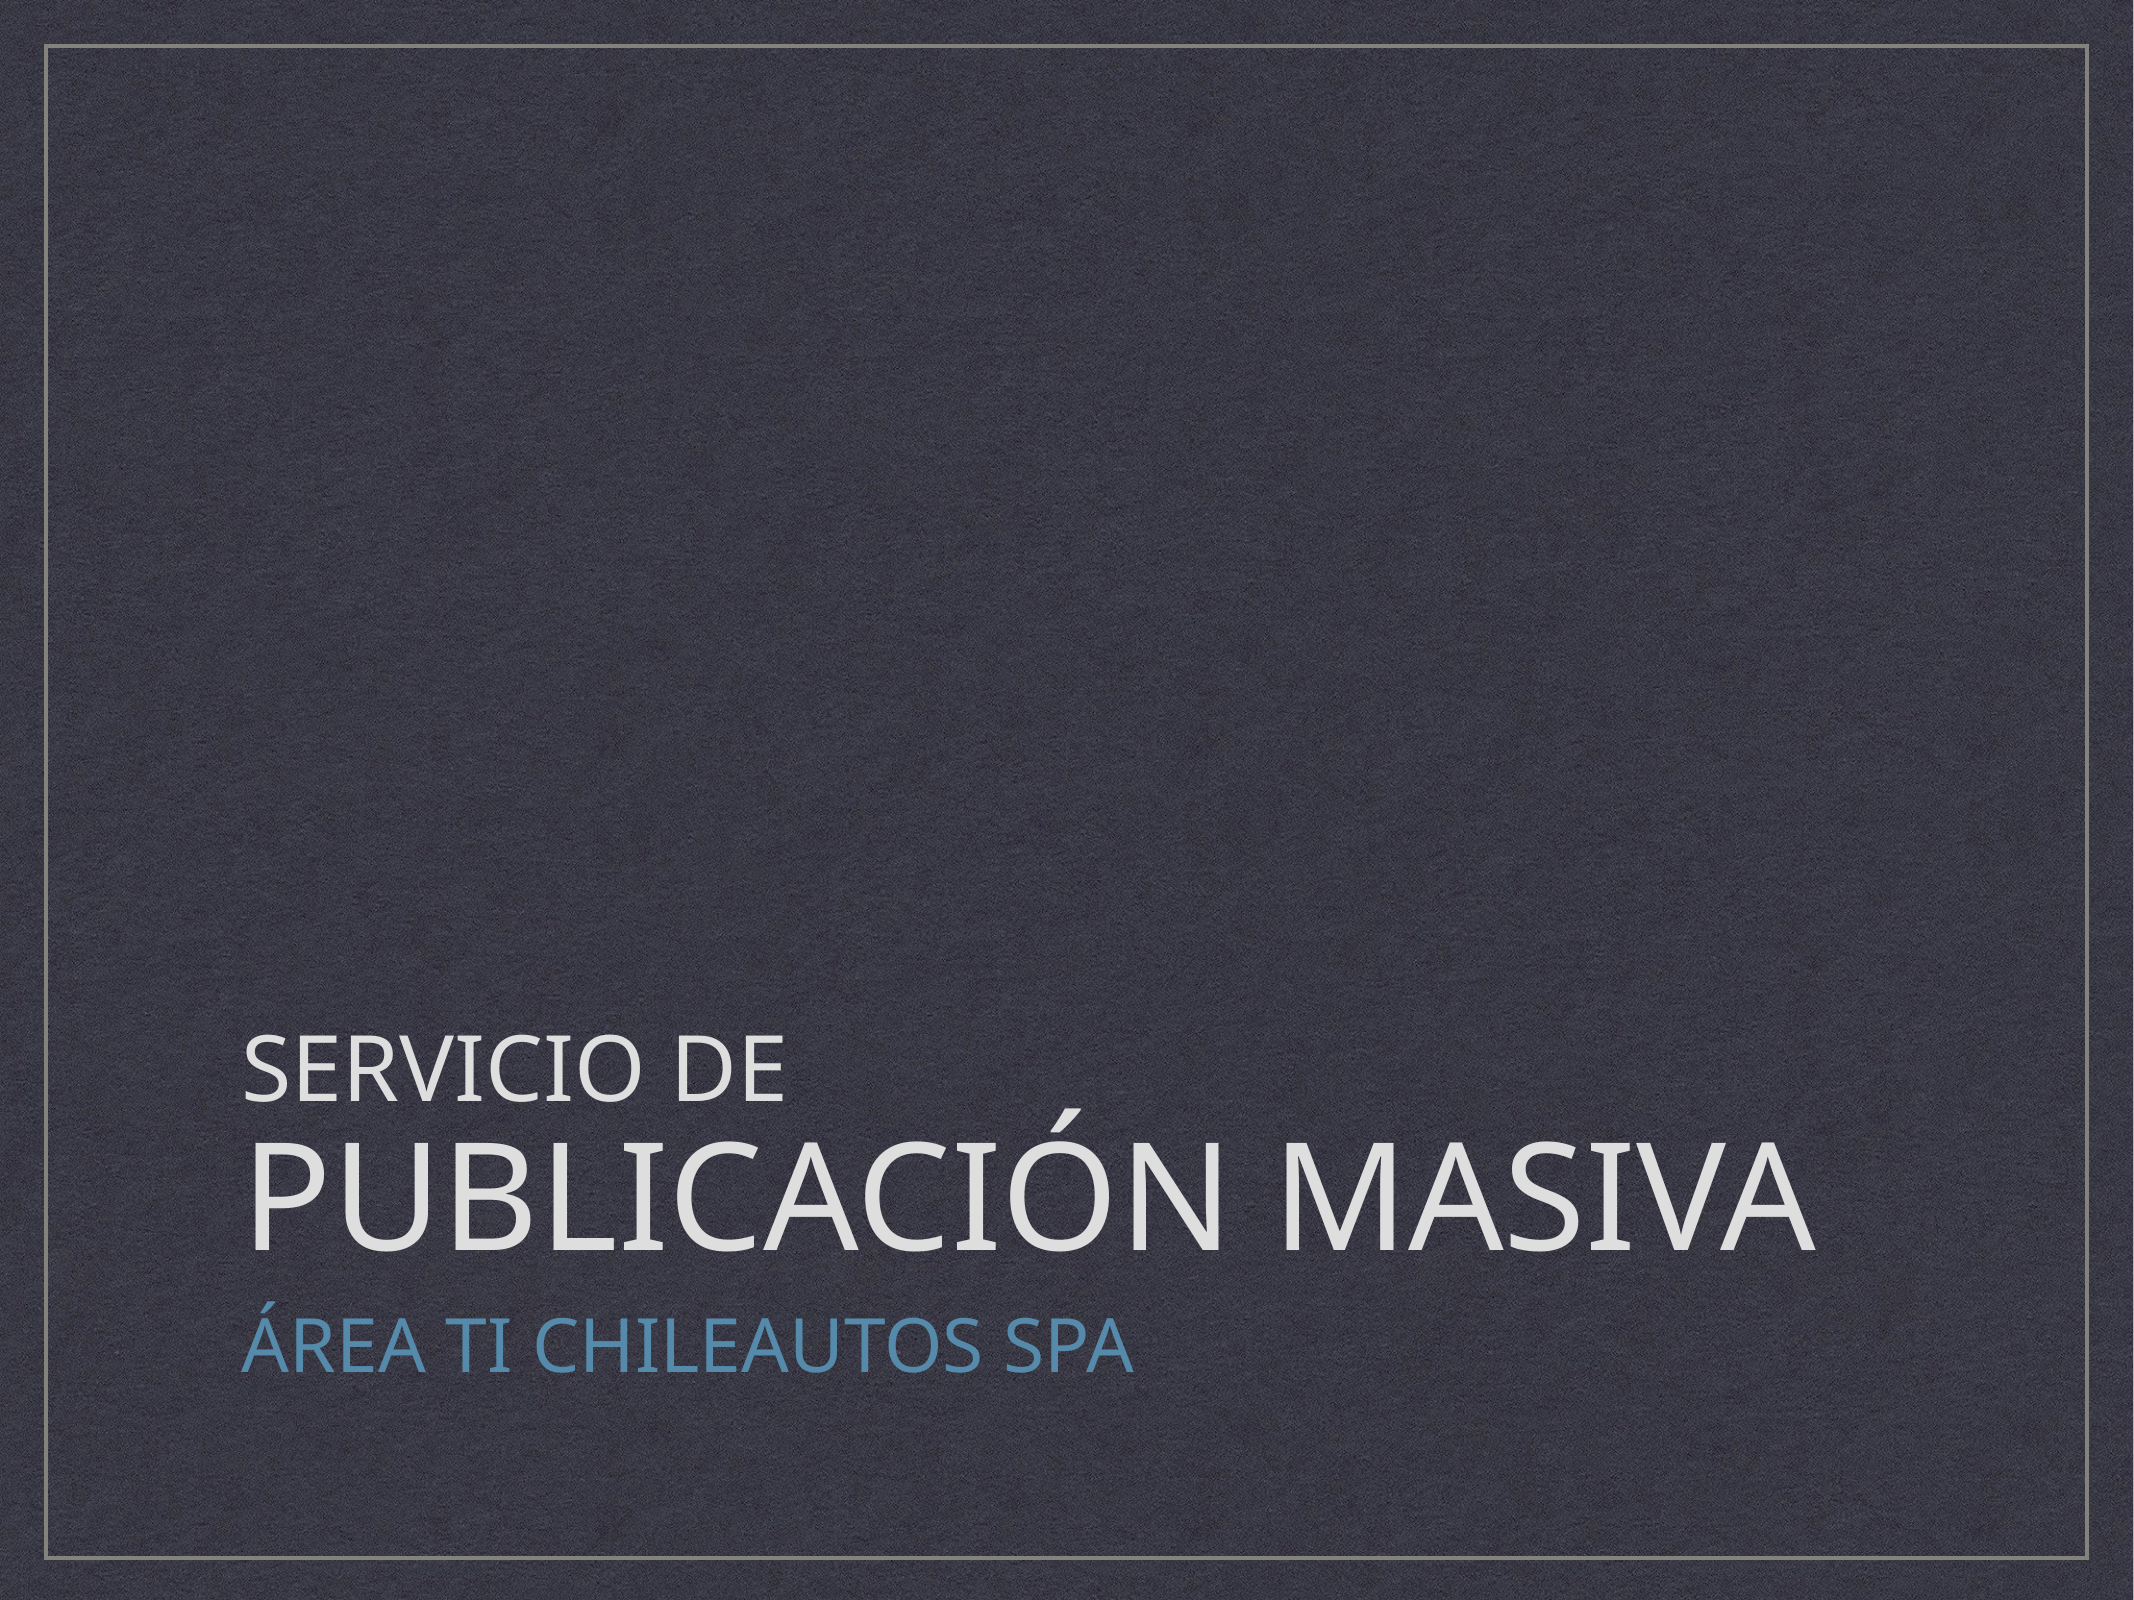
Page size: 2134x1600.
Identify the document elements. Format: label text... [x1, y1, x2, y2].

subtitle área Ti Chileautos Spa [232, 1289, 1963, 1516]
picture [0, 0, 2134, 1600]
title Servicio de publicación masiva [232, 859, 1963, 1289]
